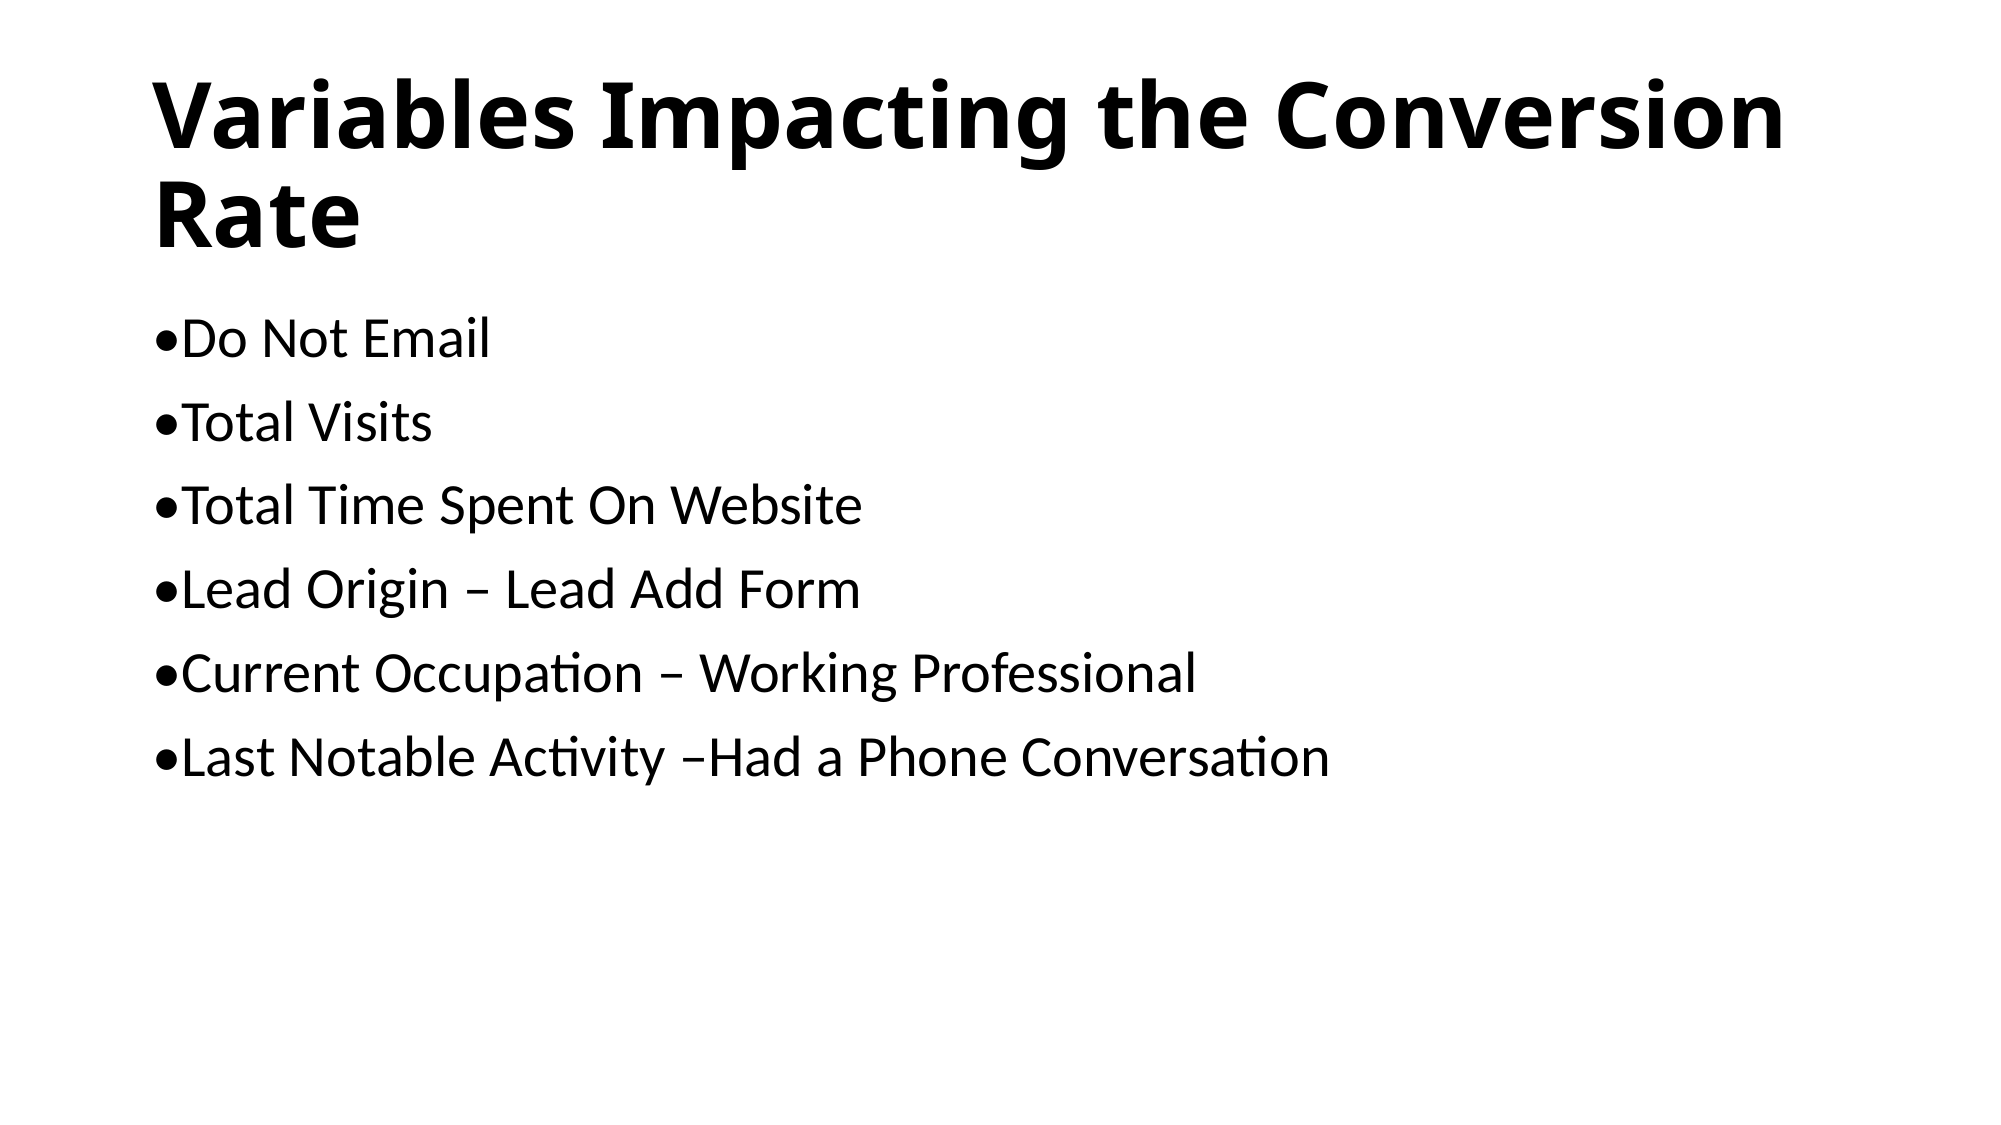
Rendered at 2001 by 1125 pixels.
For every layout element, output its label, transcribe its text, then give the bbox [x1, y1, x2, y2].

title Variables Impacting the Conversion Rate [137, 59, 1863, 278]
list •Do Not Email •Total Visits •Total Time Spent On Website •Lead Origin – Lead Add Form •Current Occupation – Working Professional •Last Notable Activity –Had a Phone Conversation [137, 299, 1863, 1014]
